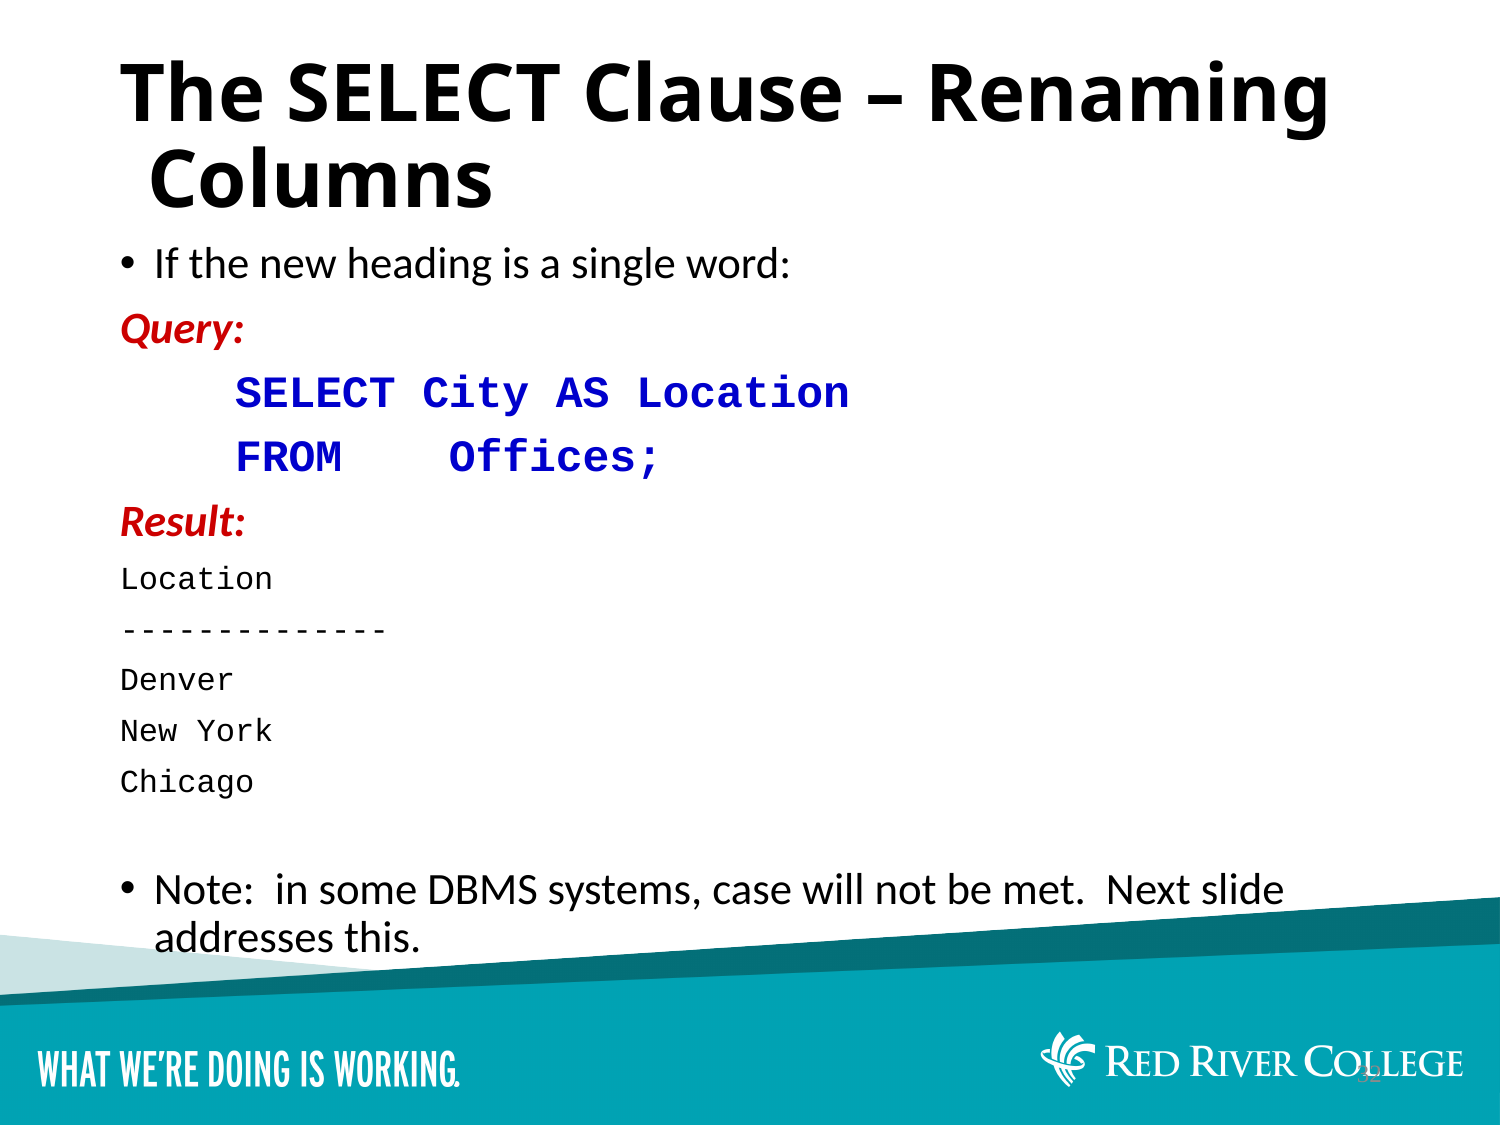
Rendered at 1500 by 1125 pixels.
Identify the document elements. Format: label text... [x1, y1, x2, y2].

slide_number 32 [1059, 1042, 1397, 1103]
picture [0, 0, 1500, 1125]
list If the new heading is a single word: Query: SELECT City AS Location FROM Offices; Result: Location -------------- Denver New York Chicago Note: in some DBMS systems, case will not be met. Next slide addresses this. [104, 232, 1455, 975]
title The SELECT Clause – Renaming Columns [104, 45, 1350, 232]
